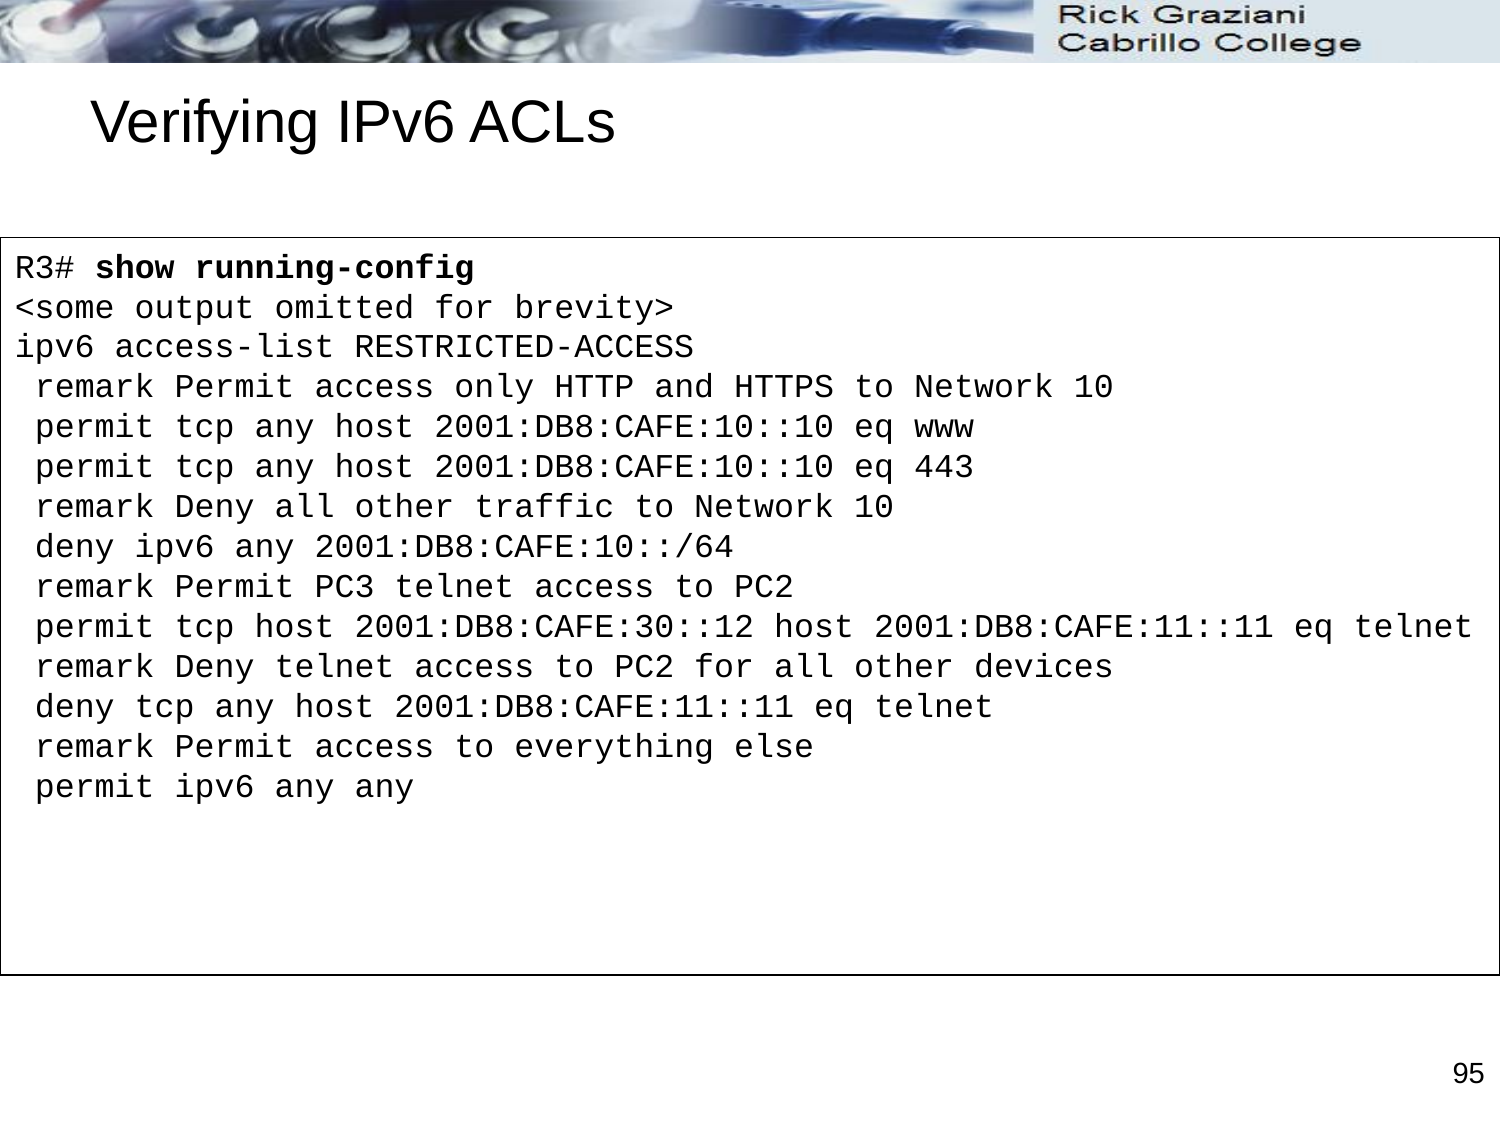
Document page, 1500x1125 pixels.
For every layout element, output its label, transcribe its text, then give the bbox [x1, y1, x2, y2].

title Verifying IPv6 ACLs [75, 75, 1425, 163]
picture [0, 0, 1500, 63]
text_box R3# show running-config <some output omitted for brevity> ipv6 access-list RESTRICTED-ACCESS remark Permit access only HTTP and HTTPS to Network 10 permit tcp any host 2001:DB8:CAFE:10::10 eq www permit tcp any host 2001:DB8:CAFE:10::10 eq 443 remark Deny all other traffic to Network 10 deny ipv6 any 2001:DB8:CAFE:10::/64 remark Permit PC3 telnet access to PC2 permit tcp host 2001:DB8:CAFE:30::12 host 2001:DB8:CAFE:11::11 eq telnet remark Deny telnet access to PC2 for all other devices deny tcp any host 2001:DB8:CAFE:11::11 eq telnet remark Permit access to everything else permit ipv6 any any [0, 237, 1500, 975]
slide_number 95 [1149, 1046, 1500, 1125]
